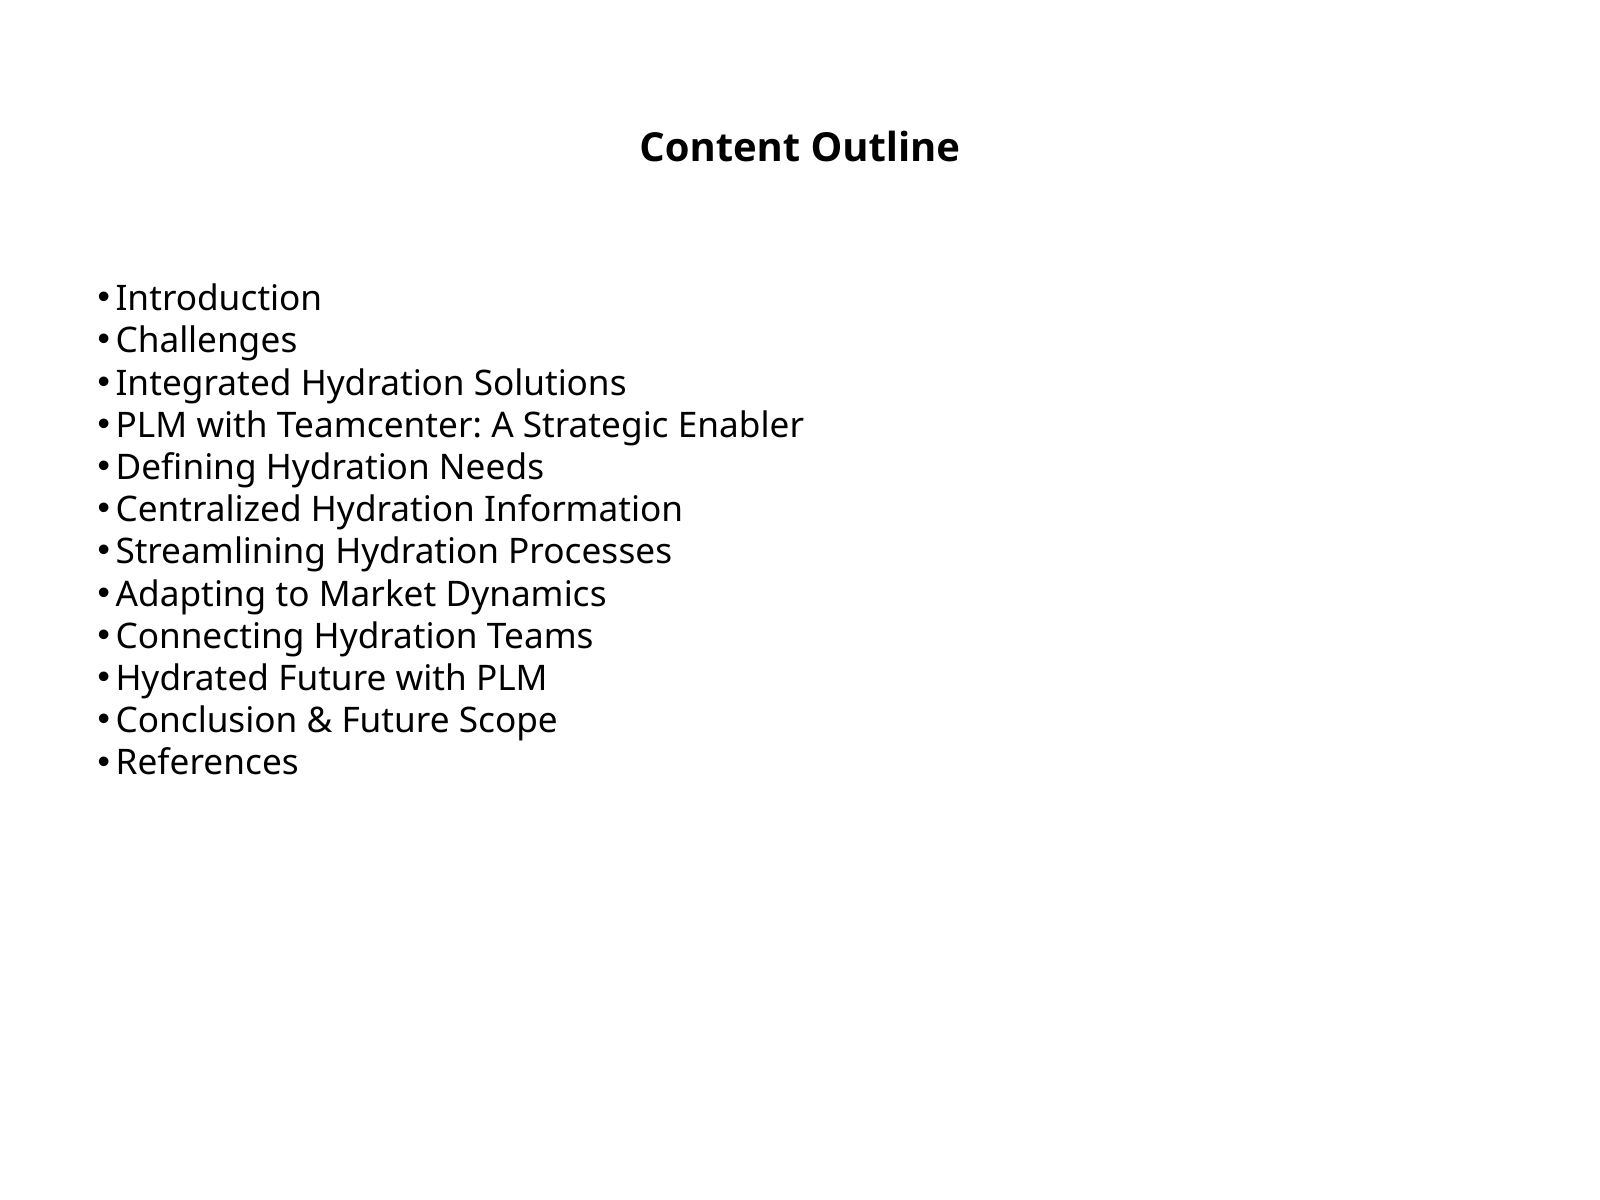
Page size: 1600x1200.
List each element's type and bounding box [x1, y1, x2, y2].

text_box [79, 279, 1521, 1073]
text_box [79, 47, 1521, 249]
